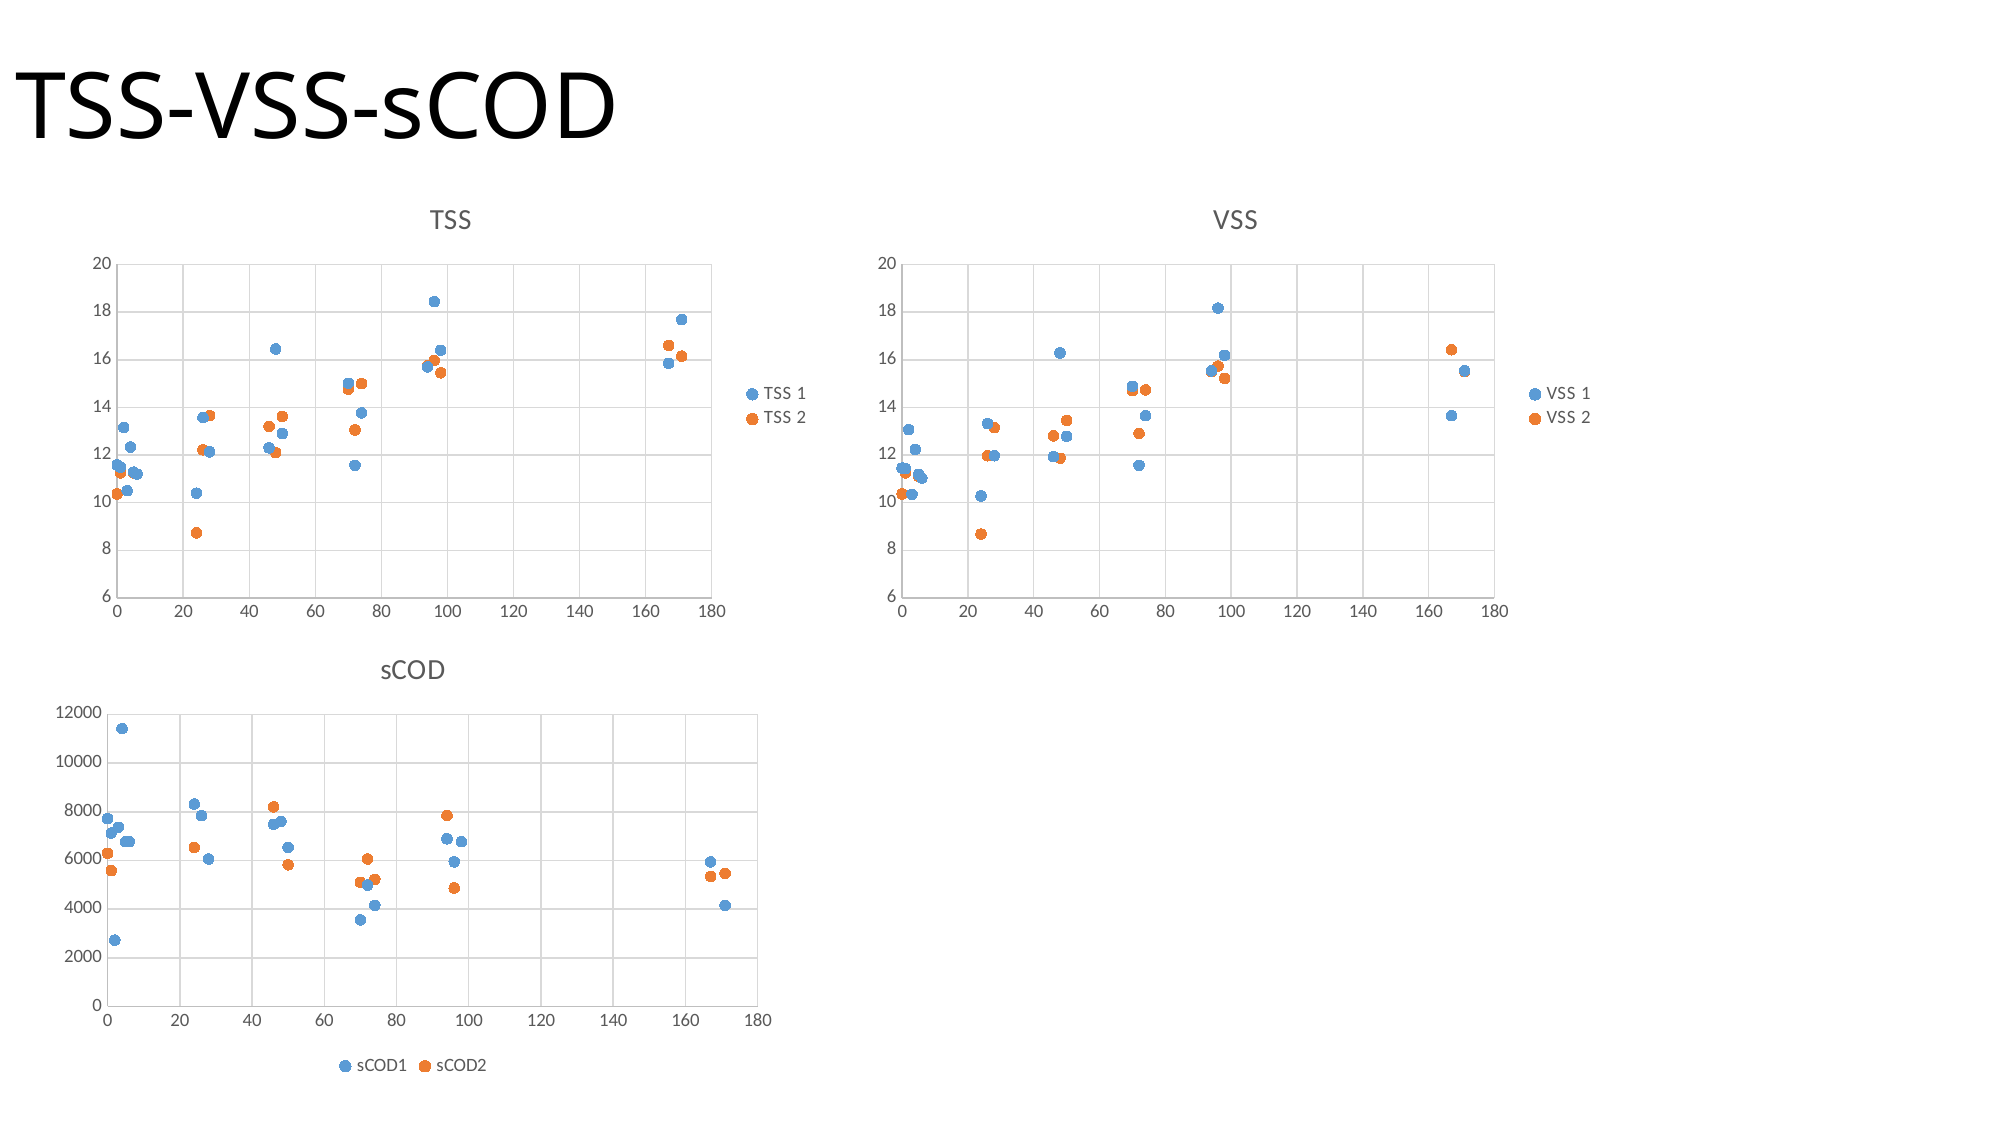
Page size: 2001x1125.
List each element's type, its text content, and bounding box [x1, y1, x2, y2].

title TSS-VSS-sCOD [0, 0, 1725, 218]
chart [862, 181, 1610, 632]
chart [39, 181, 825, 1082]
